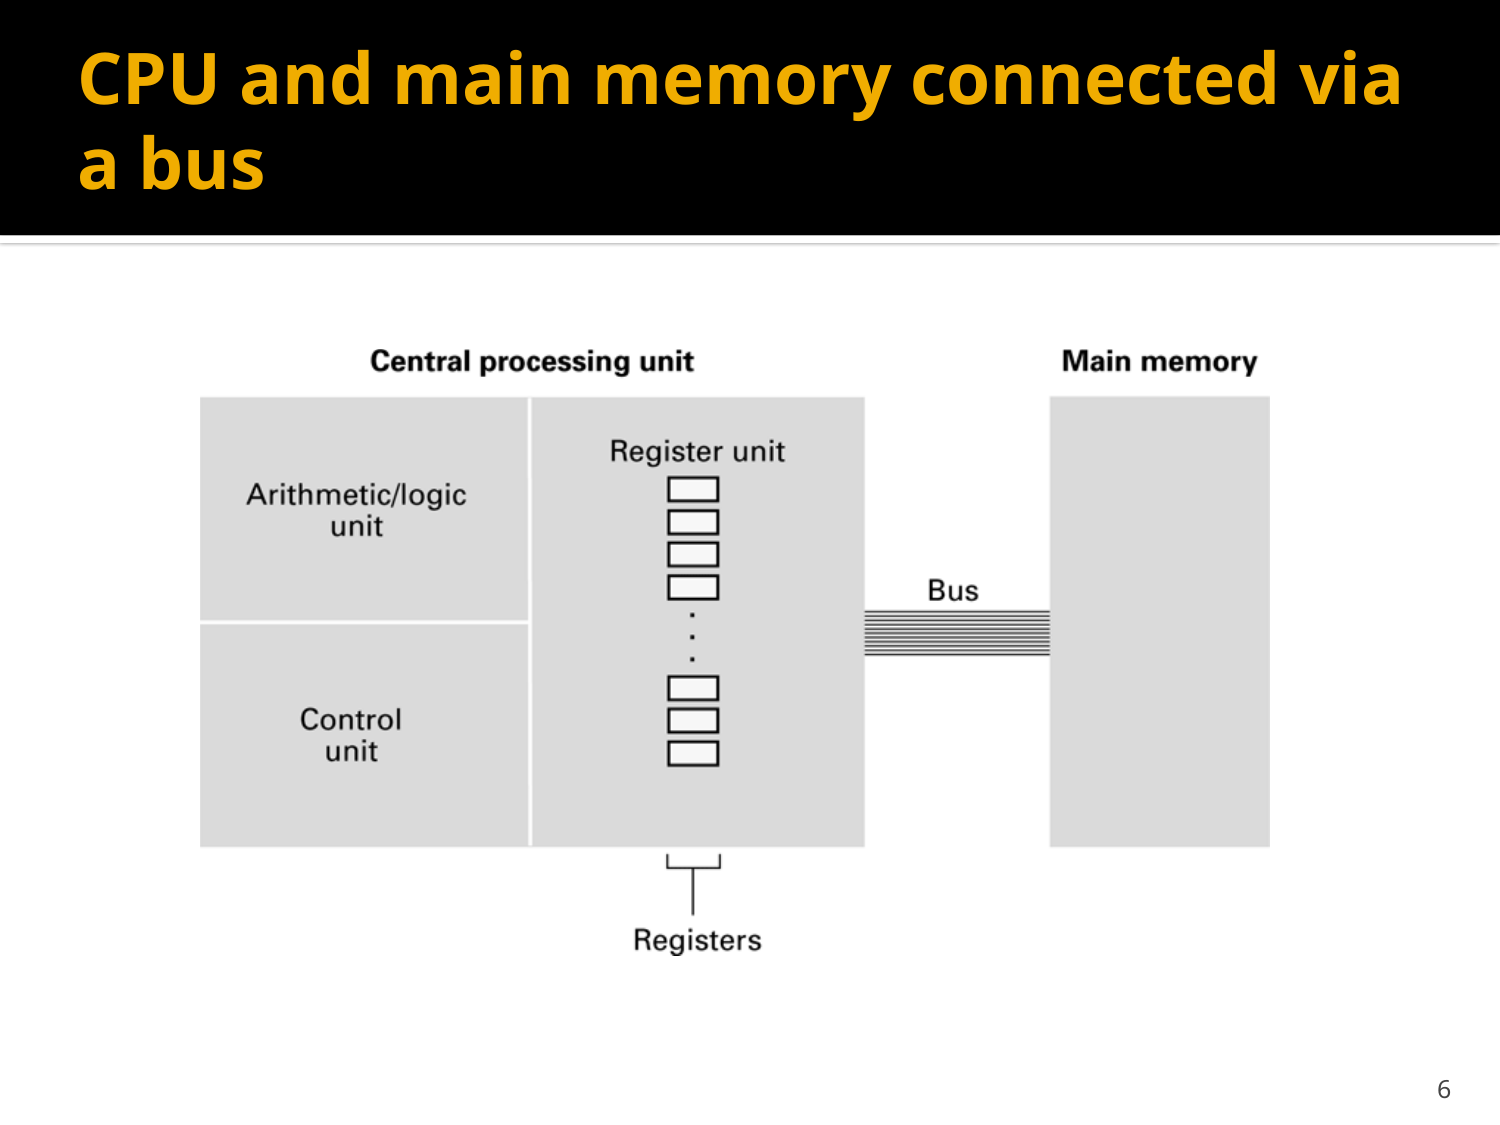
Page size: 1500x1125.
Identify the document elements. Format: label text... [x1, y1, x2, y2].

picture [199, 349, 1270, 957]
text_box CPU and main memory connected via a bus [62, 24, 1425, 213]
text_box <number> [1345, 1062, 1467, 1108]
